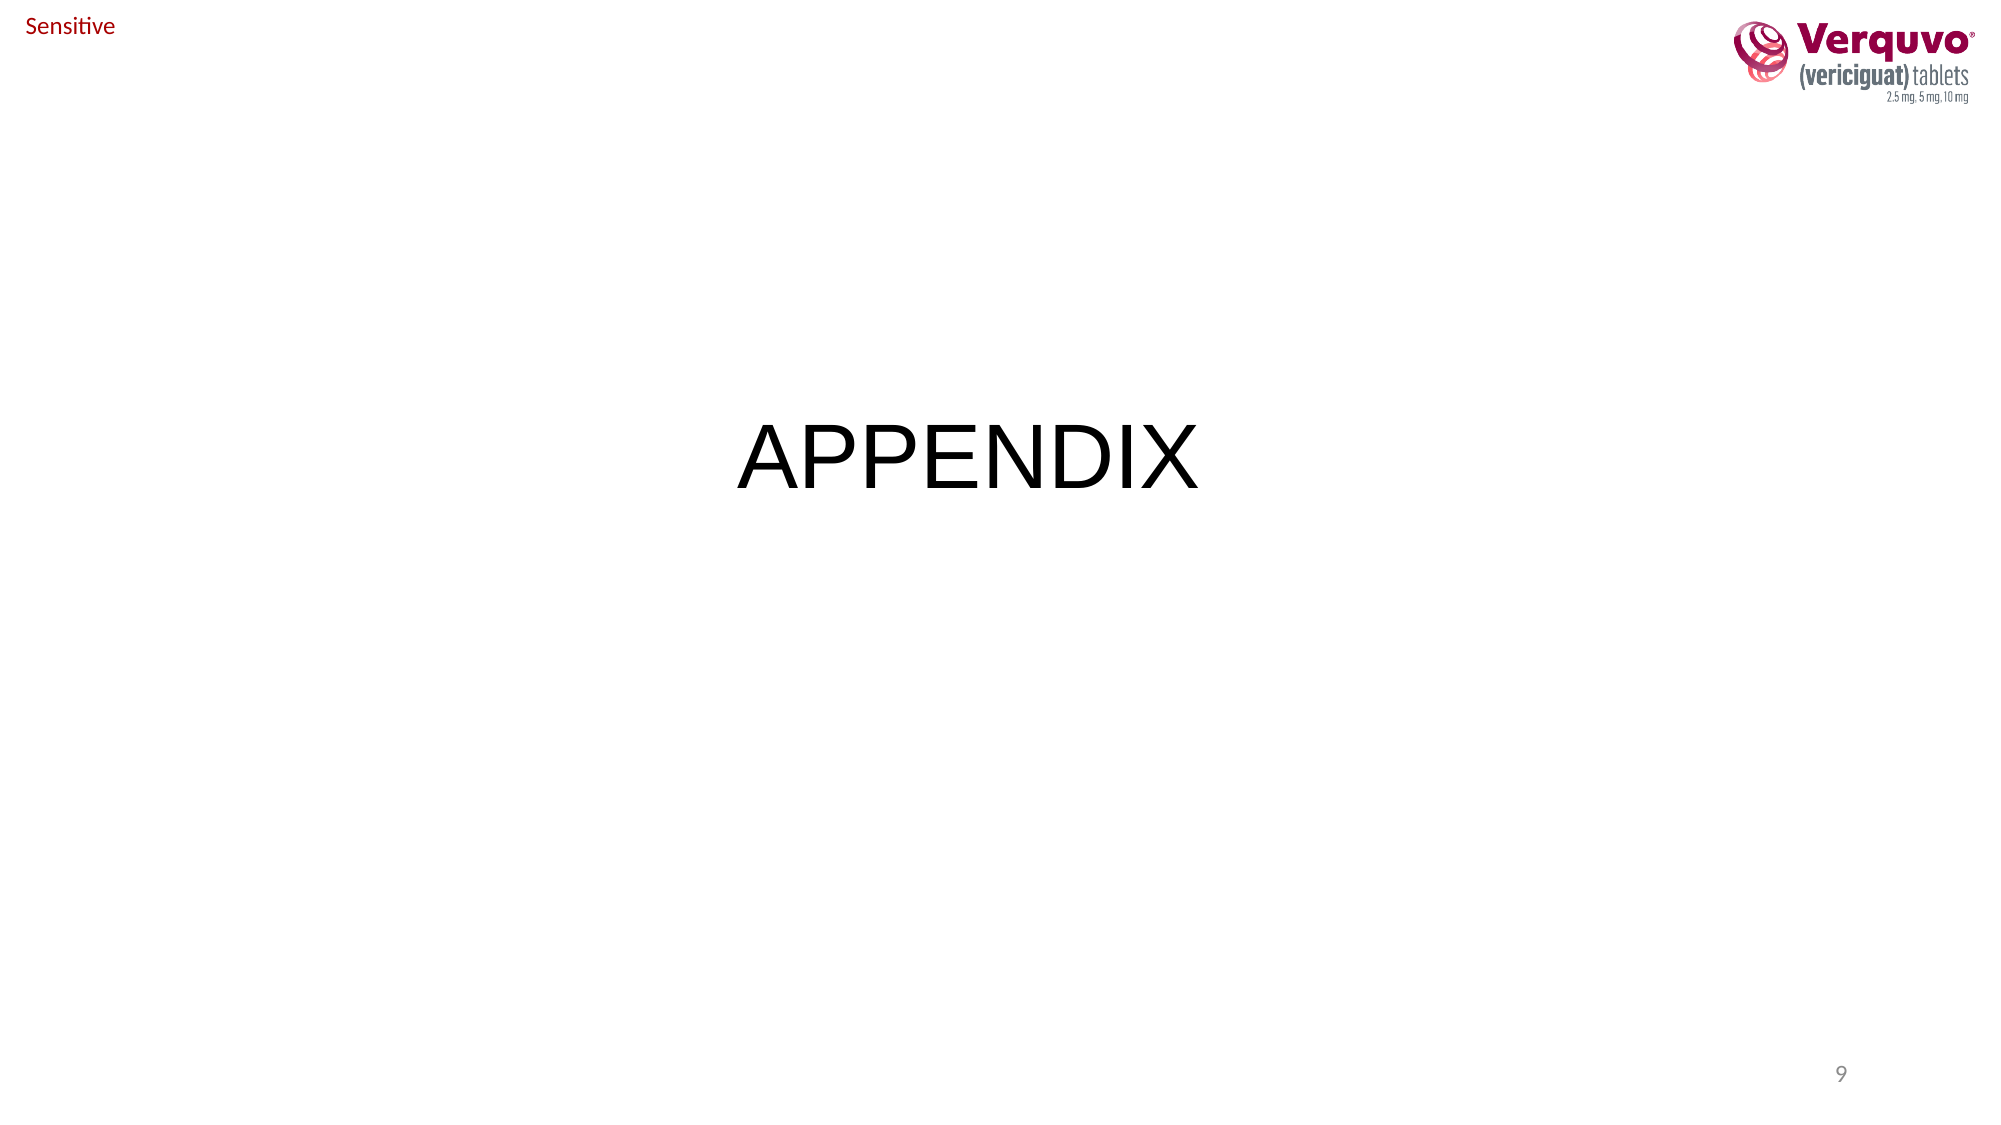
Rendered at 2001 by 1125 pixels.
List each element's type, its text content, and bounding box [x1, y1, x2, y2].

list APPENDIX [107, 371, 1833, 547]
picture [1734, 21, 1975, 104]
slide_number 9 [1412, 1042, 1863, 1103]
